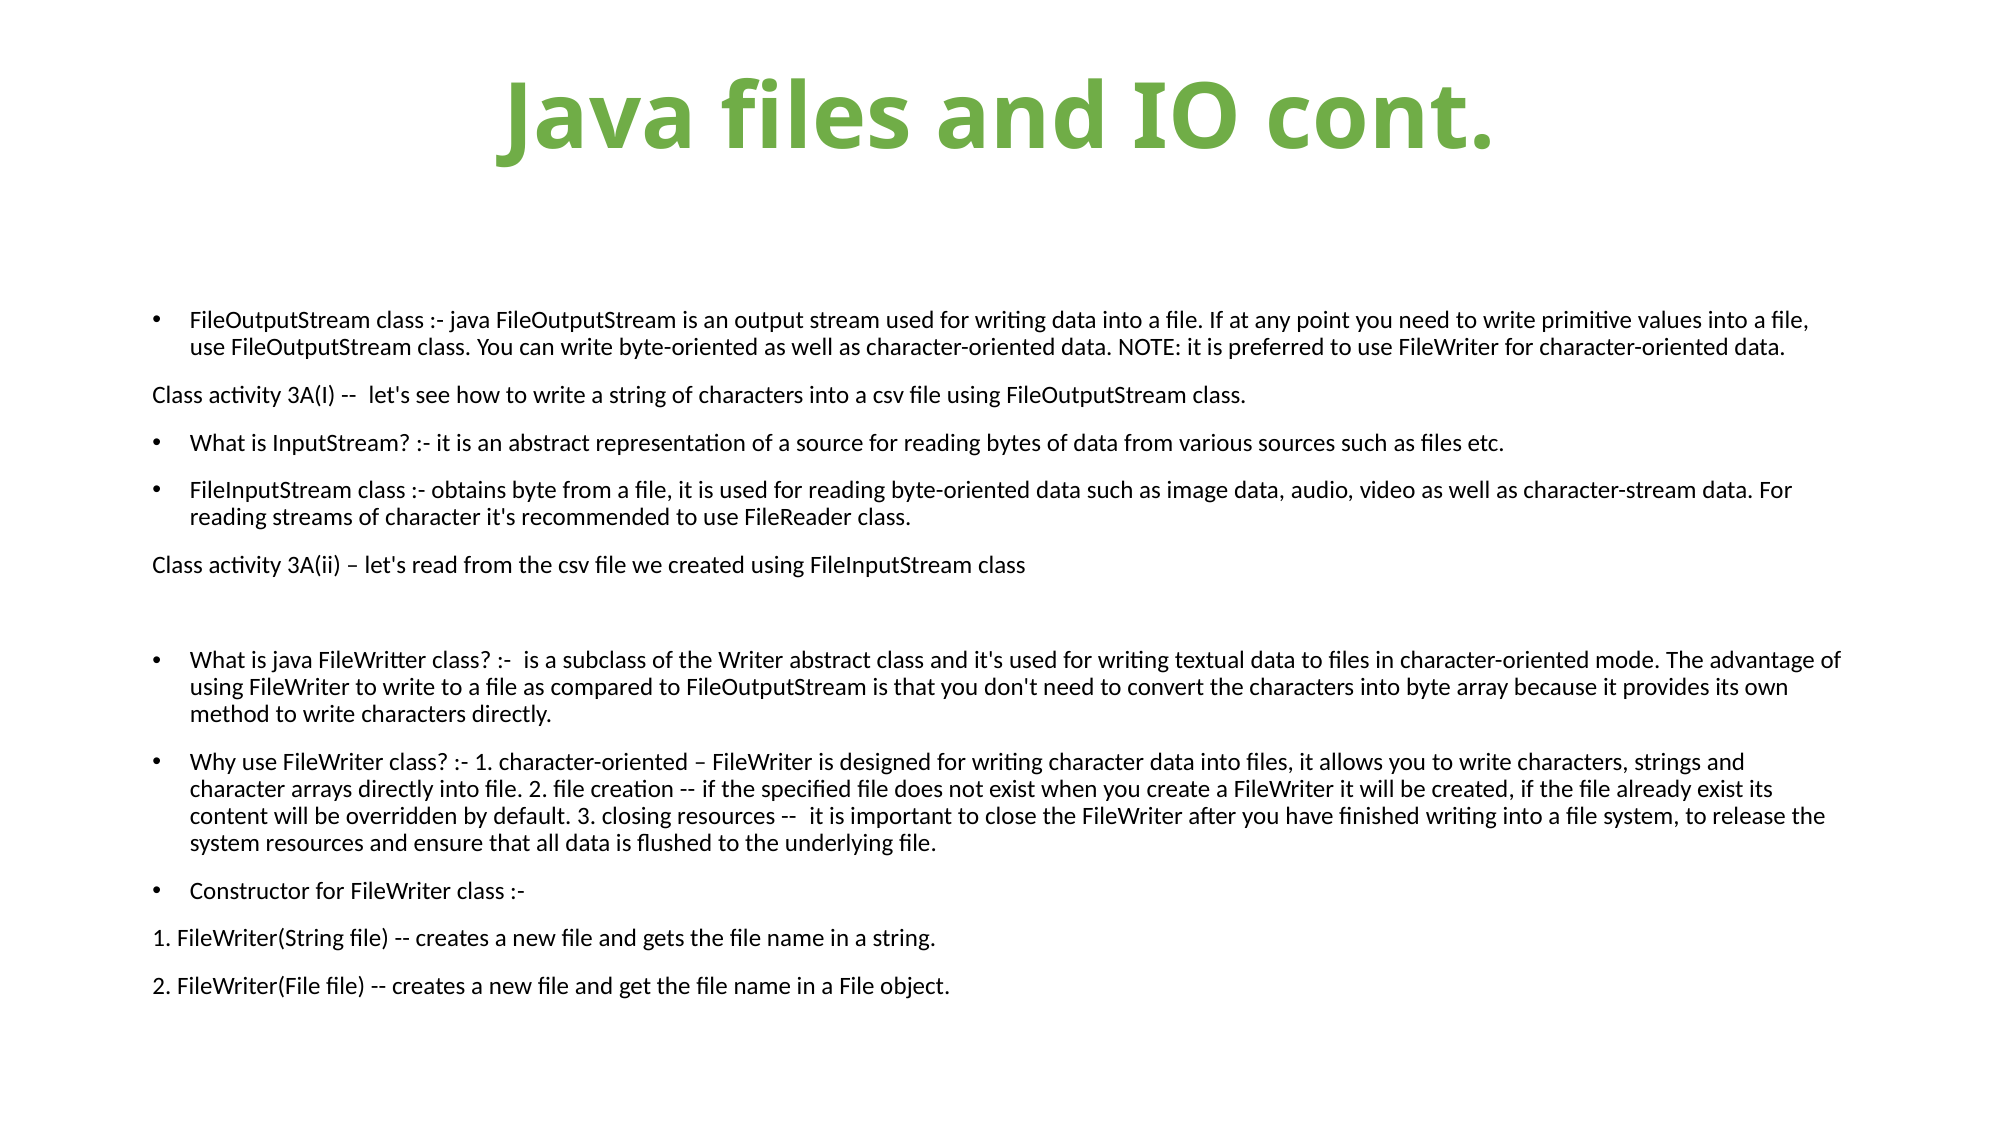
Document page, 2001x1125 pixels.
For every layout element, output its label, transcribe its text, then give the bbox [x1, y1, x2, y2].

title Java files and IO cont. [137, 59, 1863, 278]
list FileOutputStream class :- java FileOutputStream is an output stream used for writing data into a file. If at any point you need to write primitive values into a file, use FileOutputStream class. You can write byte-oriented as well as character-oriented data. NOTE: it is preferred to use FileWriter for character-oriented data. Class activity 3A(I) -- let's see how to write a string of characters into a csv file using FileOutputStream class. What is InputStream? :- it is an abstract representation of a source for reading bytes of data from various sources such as files etc. FileInputStream class :- obtains byte from a file, it is used for reading byte-oriented data such as image data, audio, video as well as character-stream data. For reading streams of character it's recommended to use FileReader class. Class activity 3A(ii) – let's read from the csv file we created using FileInputStream class What is java FileWritter class? :- is a subclass of the Writer abstract class and it's used for writing textual data to files in character-oriented mode. The advantage of using FileWriter to write to a file as compared to FileOutputStream is that you don't need to convert the characters into byte array because it provides its own method to write characters directly. Why use FileWriter class? :- 1. character-oriented – FileWriter is designed for writing character data into files, it allows you to write characters, strings and character arrays directly into file. 2. file creation -- if the specified file does not exist when you create a FileWriter it will be created, if the file already exist its content will be overridden by default. 3. closing resources -- it is important to close the FileWriter after you have finished writing into a file system, to release the system resources and ensure that all data is flushed to the underlying file. Constructor for FileWriter class :- 1. FileWriter(String file) -- creates a new file and gets the file name in a string. 2. FileWriter(File file) -- creates a new file and get the file name in a File object. [137, 299, 1863, 1014]
